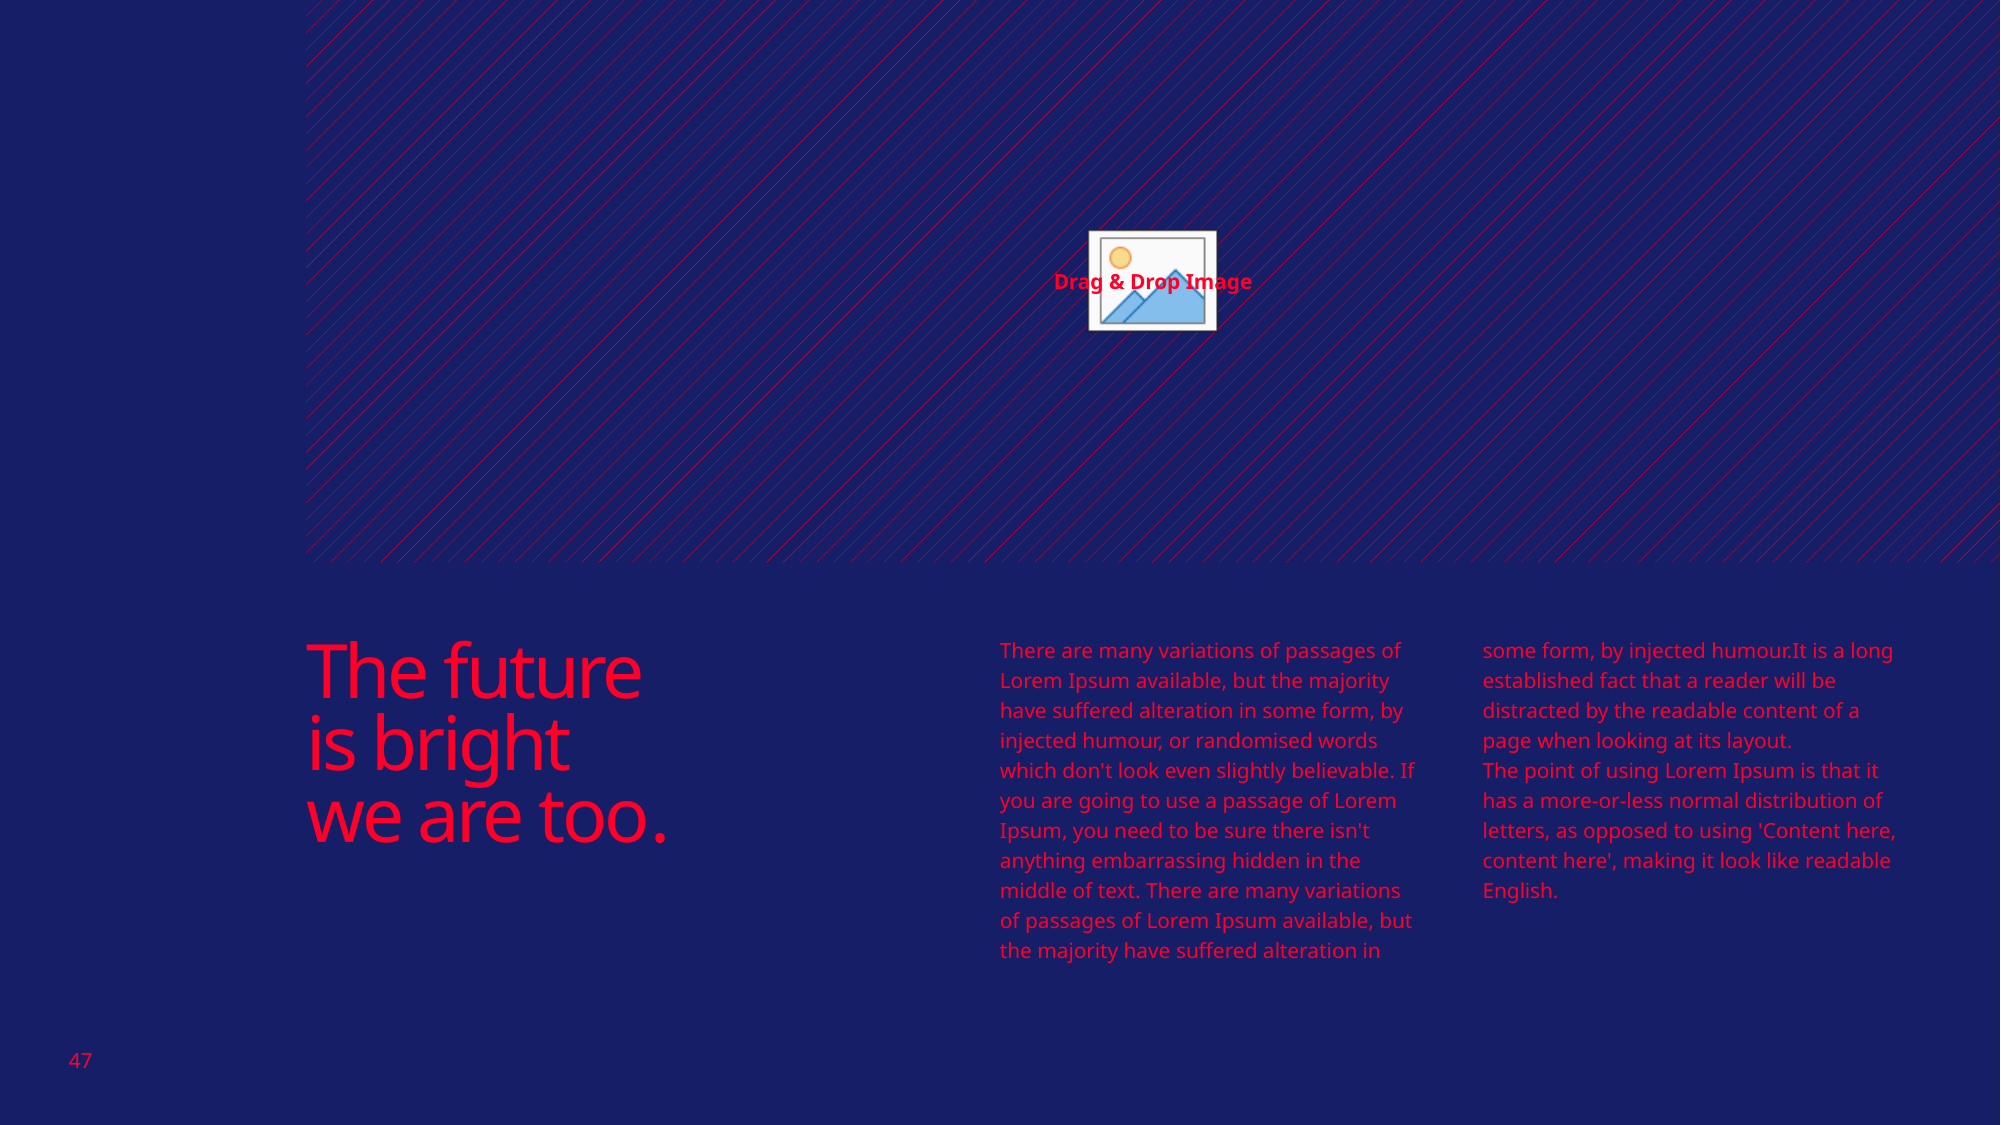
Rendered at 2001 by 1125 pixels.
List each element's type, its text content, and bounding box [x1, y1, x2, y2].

slide_number 47 [38, 1039, 123, 1078]
title The future is bright we are too. [306, 609, 1000, 876]
text_box There are many variations of passages of Lorem Ipsum available, but the majority have suffered alteration in some form, by injected humour, or randomised words which don't look even slightly believable. If you are going to use a passage of Lorem Ipsum, you need to be sure there isn't anything embarrassing hidden in the middle of text. There are many variations of passages of Lorem Ipsum available, but the majority have suffered alteration in some form, by injected humour.It is a long established fact that a reader will be distracted by the readable content of a page when looking at its layout. The point of using Lorem Ipsum is that it has a more-or-less normal distribution of letters, as opposed to using 'Content here, content here', making it look like readable English. [999, 625, 1906, 988]
picture [306, 0, 2000, 563]
